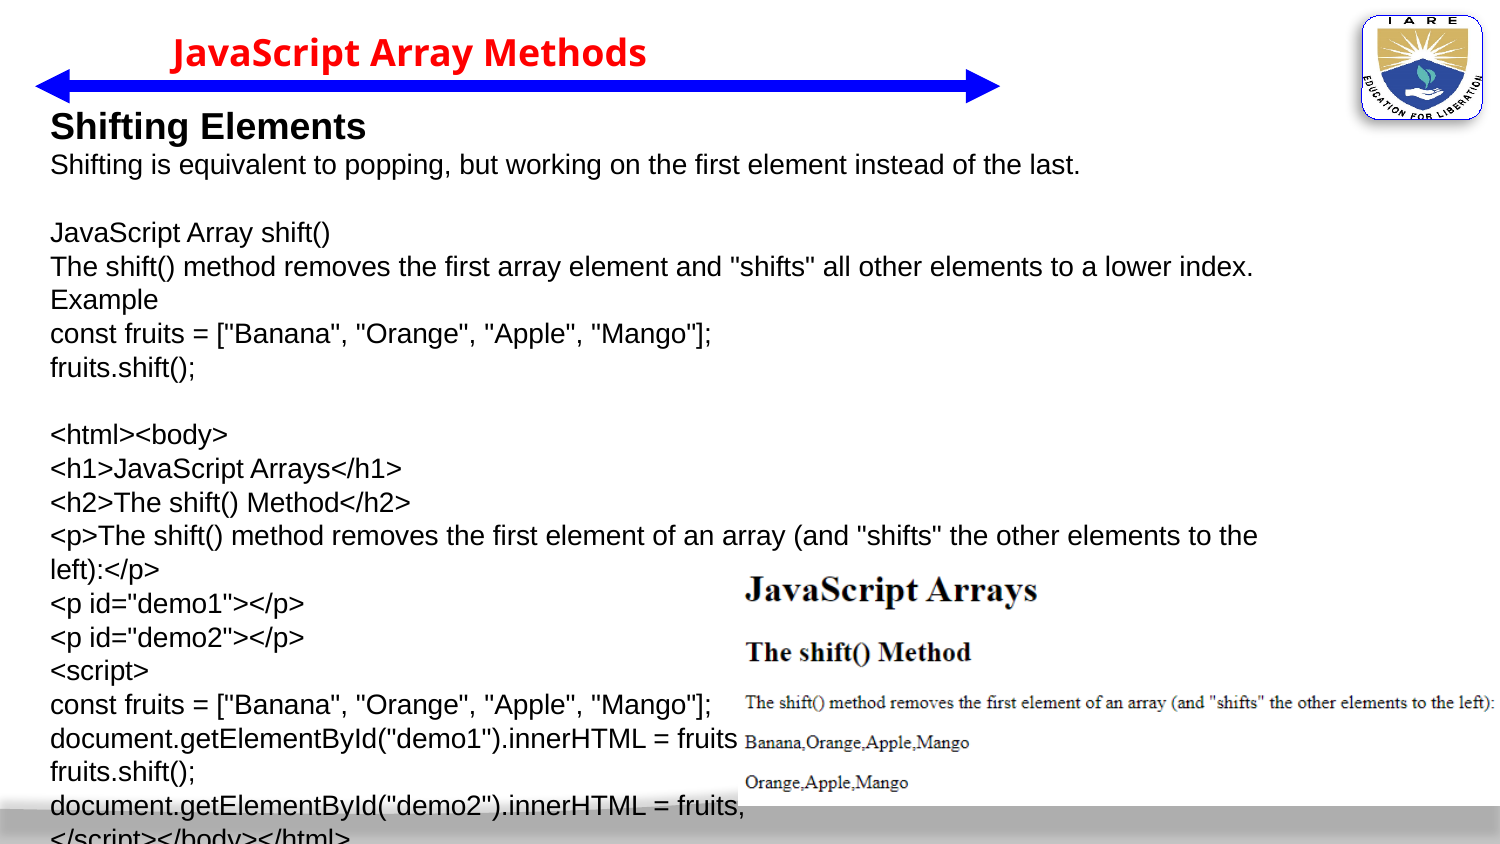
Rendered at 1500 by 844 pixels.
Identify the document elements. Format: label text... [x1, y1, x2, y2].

picture [737, 566, 1500, 806]
text_box Shifting Elements Shifting is equivalent to popping, but working on the first element instead of the last. JavaScript Array shift() The shift() method removes the first array element and "shifts" all other elements to a lower index. Example const fruits = ["Banana", "Orange", "Apple", "Mango"]; fruits.shift(); <html><body> <h1>JavaScript Arrays</h1> <h2>The shift() Method</h2> <p>The shift() method removes the first element of an array (and "shifts" the other elements to the left):</p> <p id="demo1"></p> <p id="demo2"></p> <script> const fruits = ["Banana", "Orange", "Apple", "Mango"]; document.getElementById("demo1").innerHTML = fruits; fruits.shift(); document.getElementById("demo2").innerHTML = fruits; </script></body></html> [35, 132, 1326, 844]
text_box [34, 15, 1483, 120]
